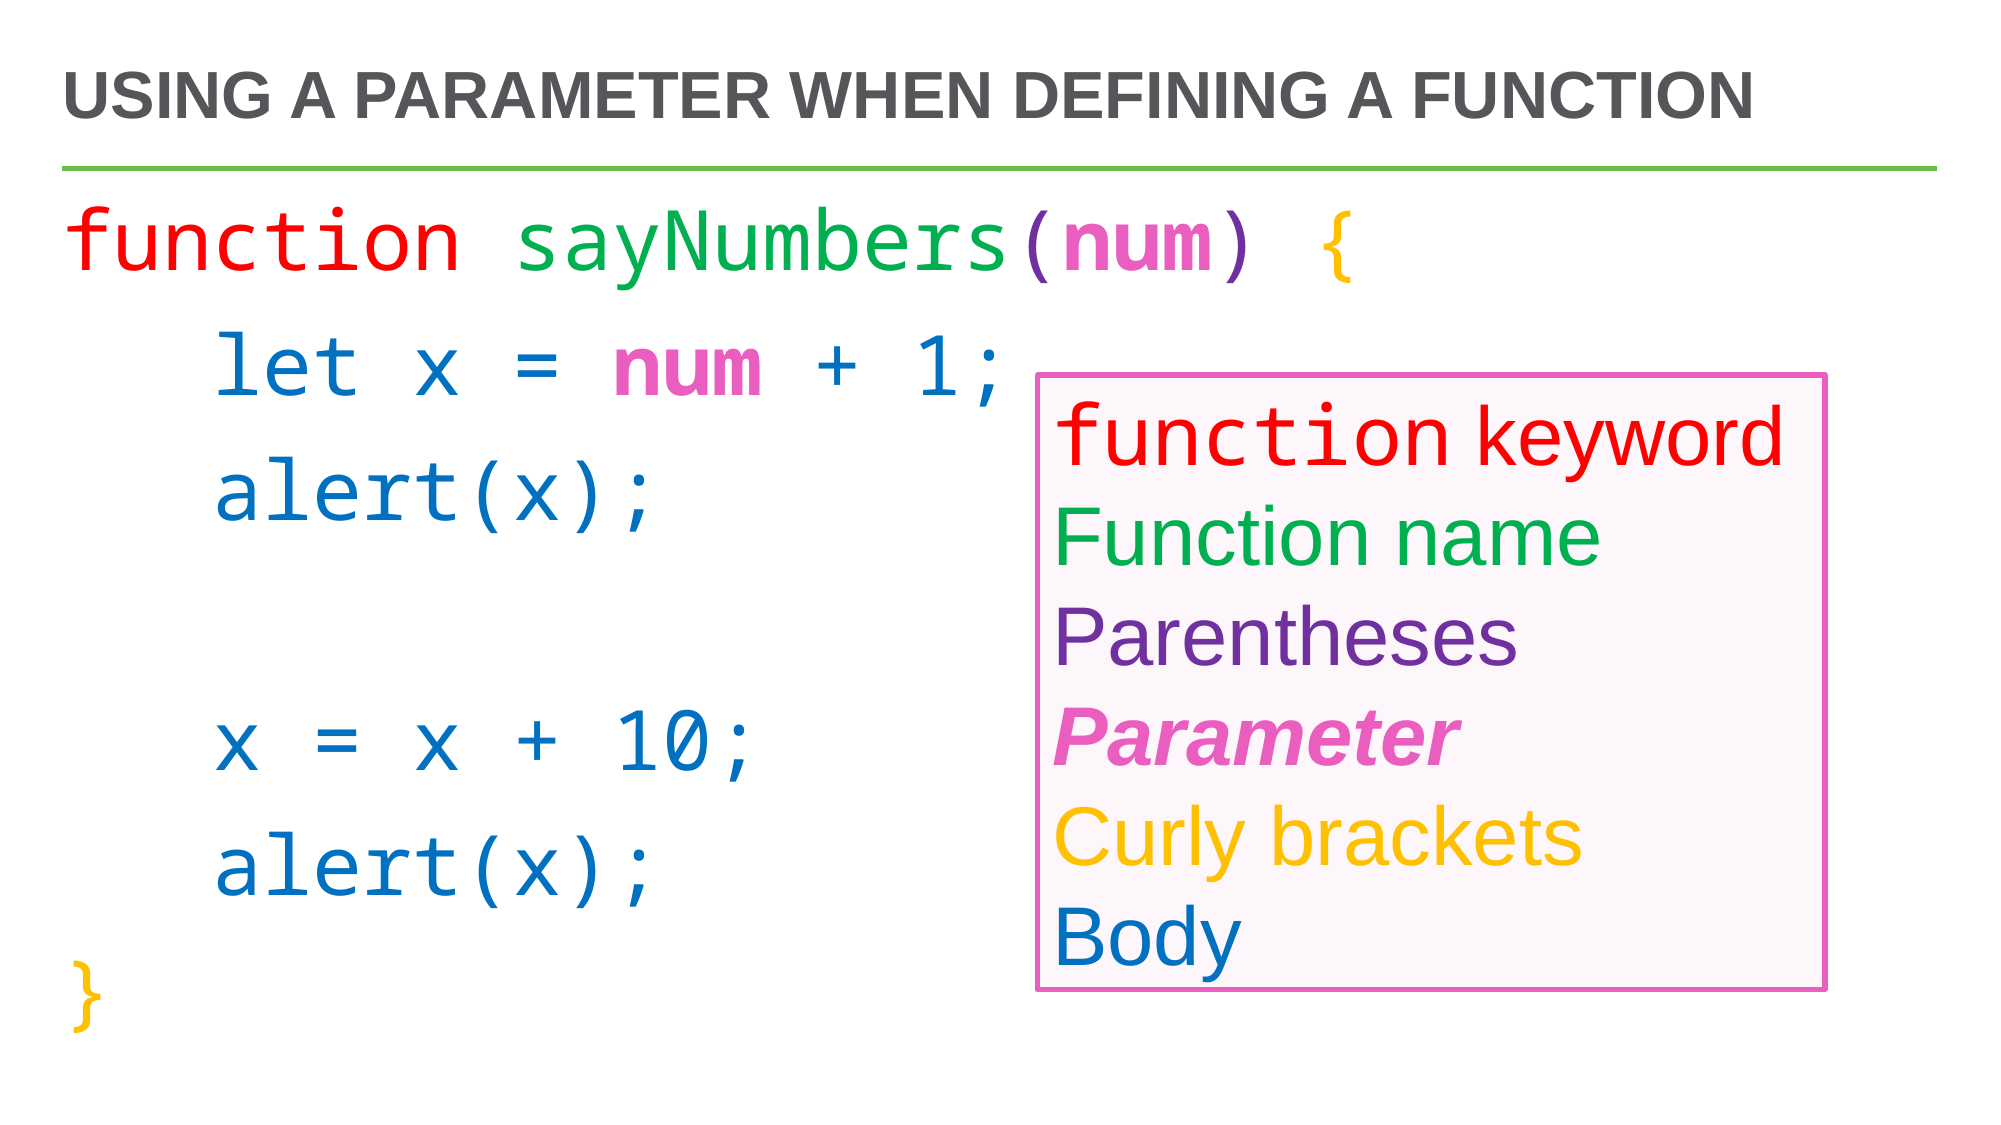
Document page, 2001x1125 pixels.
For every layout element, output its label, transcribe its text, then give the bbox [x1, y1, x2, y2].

list function sayNumbers(num) { let x = num + 1; alert(x); x = x + 10; alert(x); } [62, 187, 1938, 1050]
text_box function keyword Function name Parentheses Parameter Curly brackets Body [1037, 374, 1825, 990]
title Using a parameter when Defining a function [62, 37, 1938, 150]
